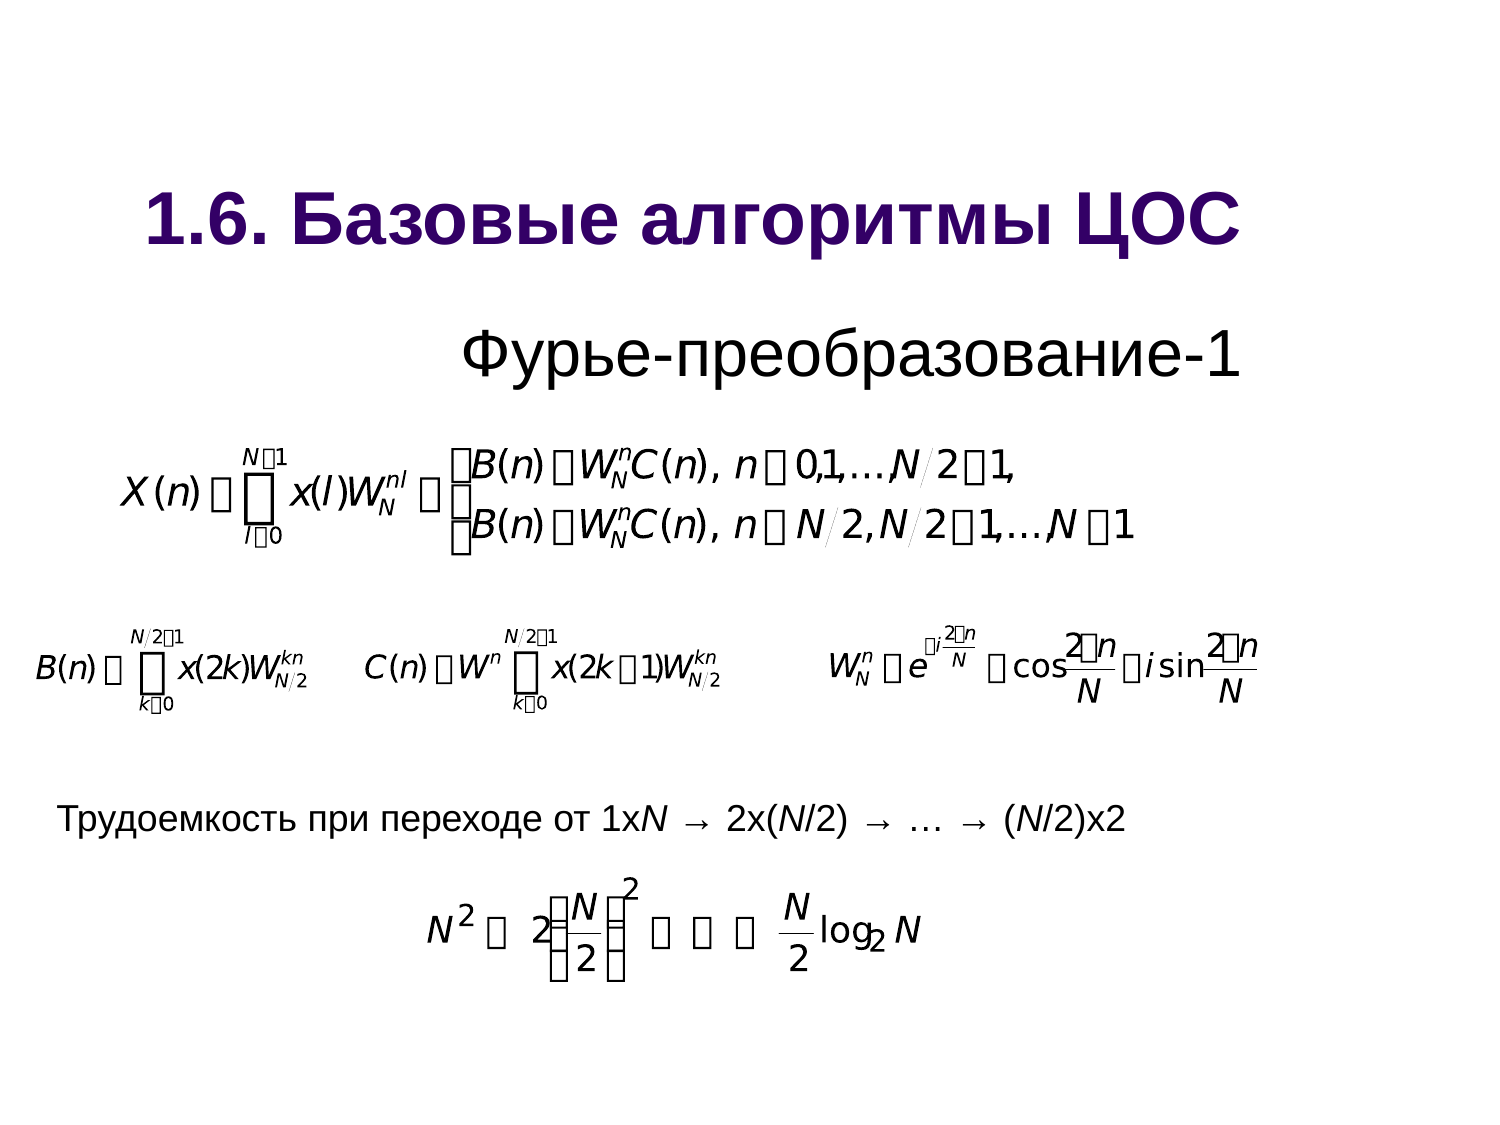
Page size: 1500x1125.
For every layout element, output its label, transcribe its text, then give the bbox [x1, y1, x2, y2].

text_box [427, 876, 921, 983]
text_box Трудоемкость при переходе от 1xN → 2x(N/2) → … → (N/2)x2 [41, 786, 1164, 848]
subtitle Фурье-преобразование-1 [53, 302, 1258, 409]
title 1.6. Базовые алгоритмы ЦОС [51, 76, 1258, 268]
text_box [35, 628, 307, 715]
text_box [365, 628, 720, 714]
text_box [119, 447, 1134, 556]
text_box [830, 624, 1258, 703]
